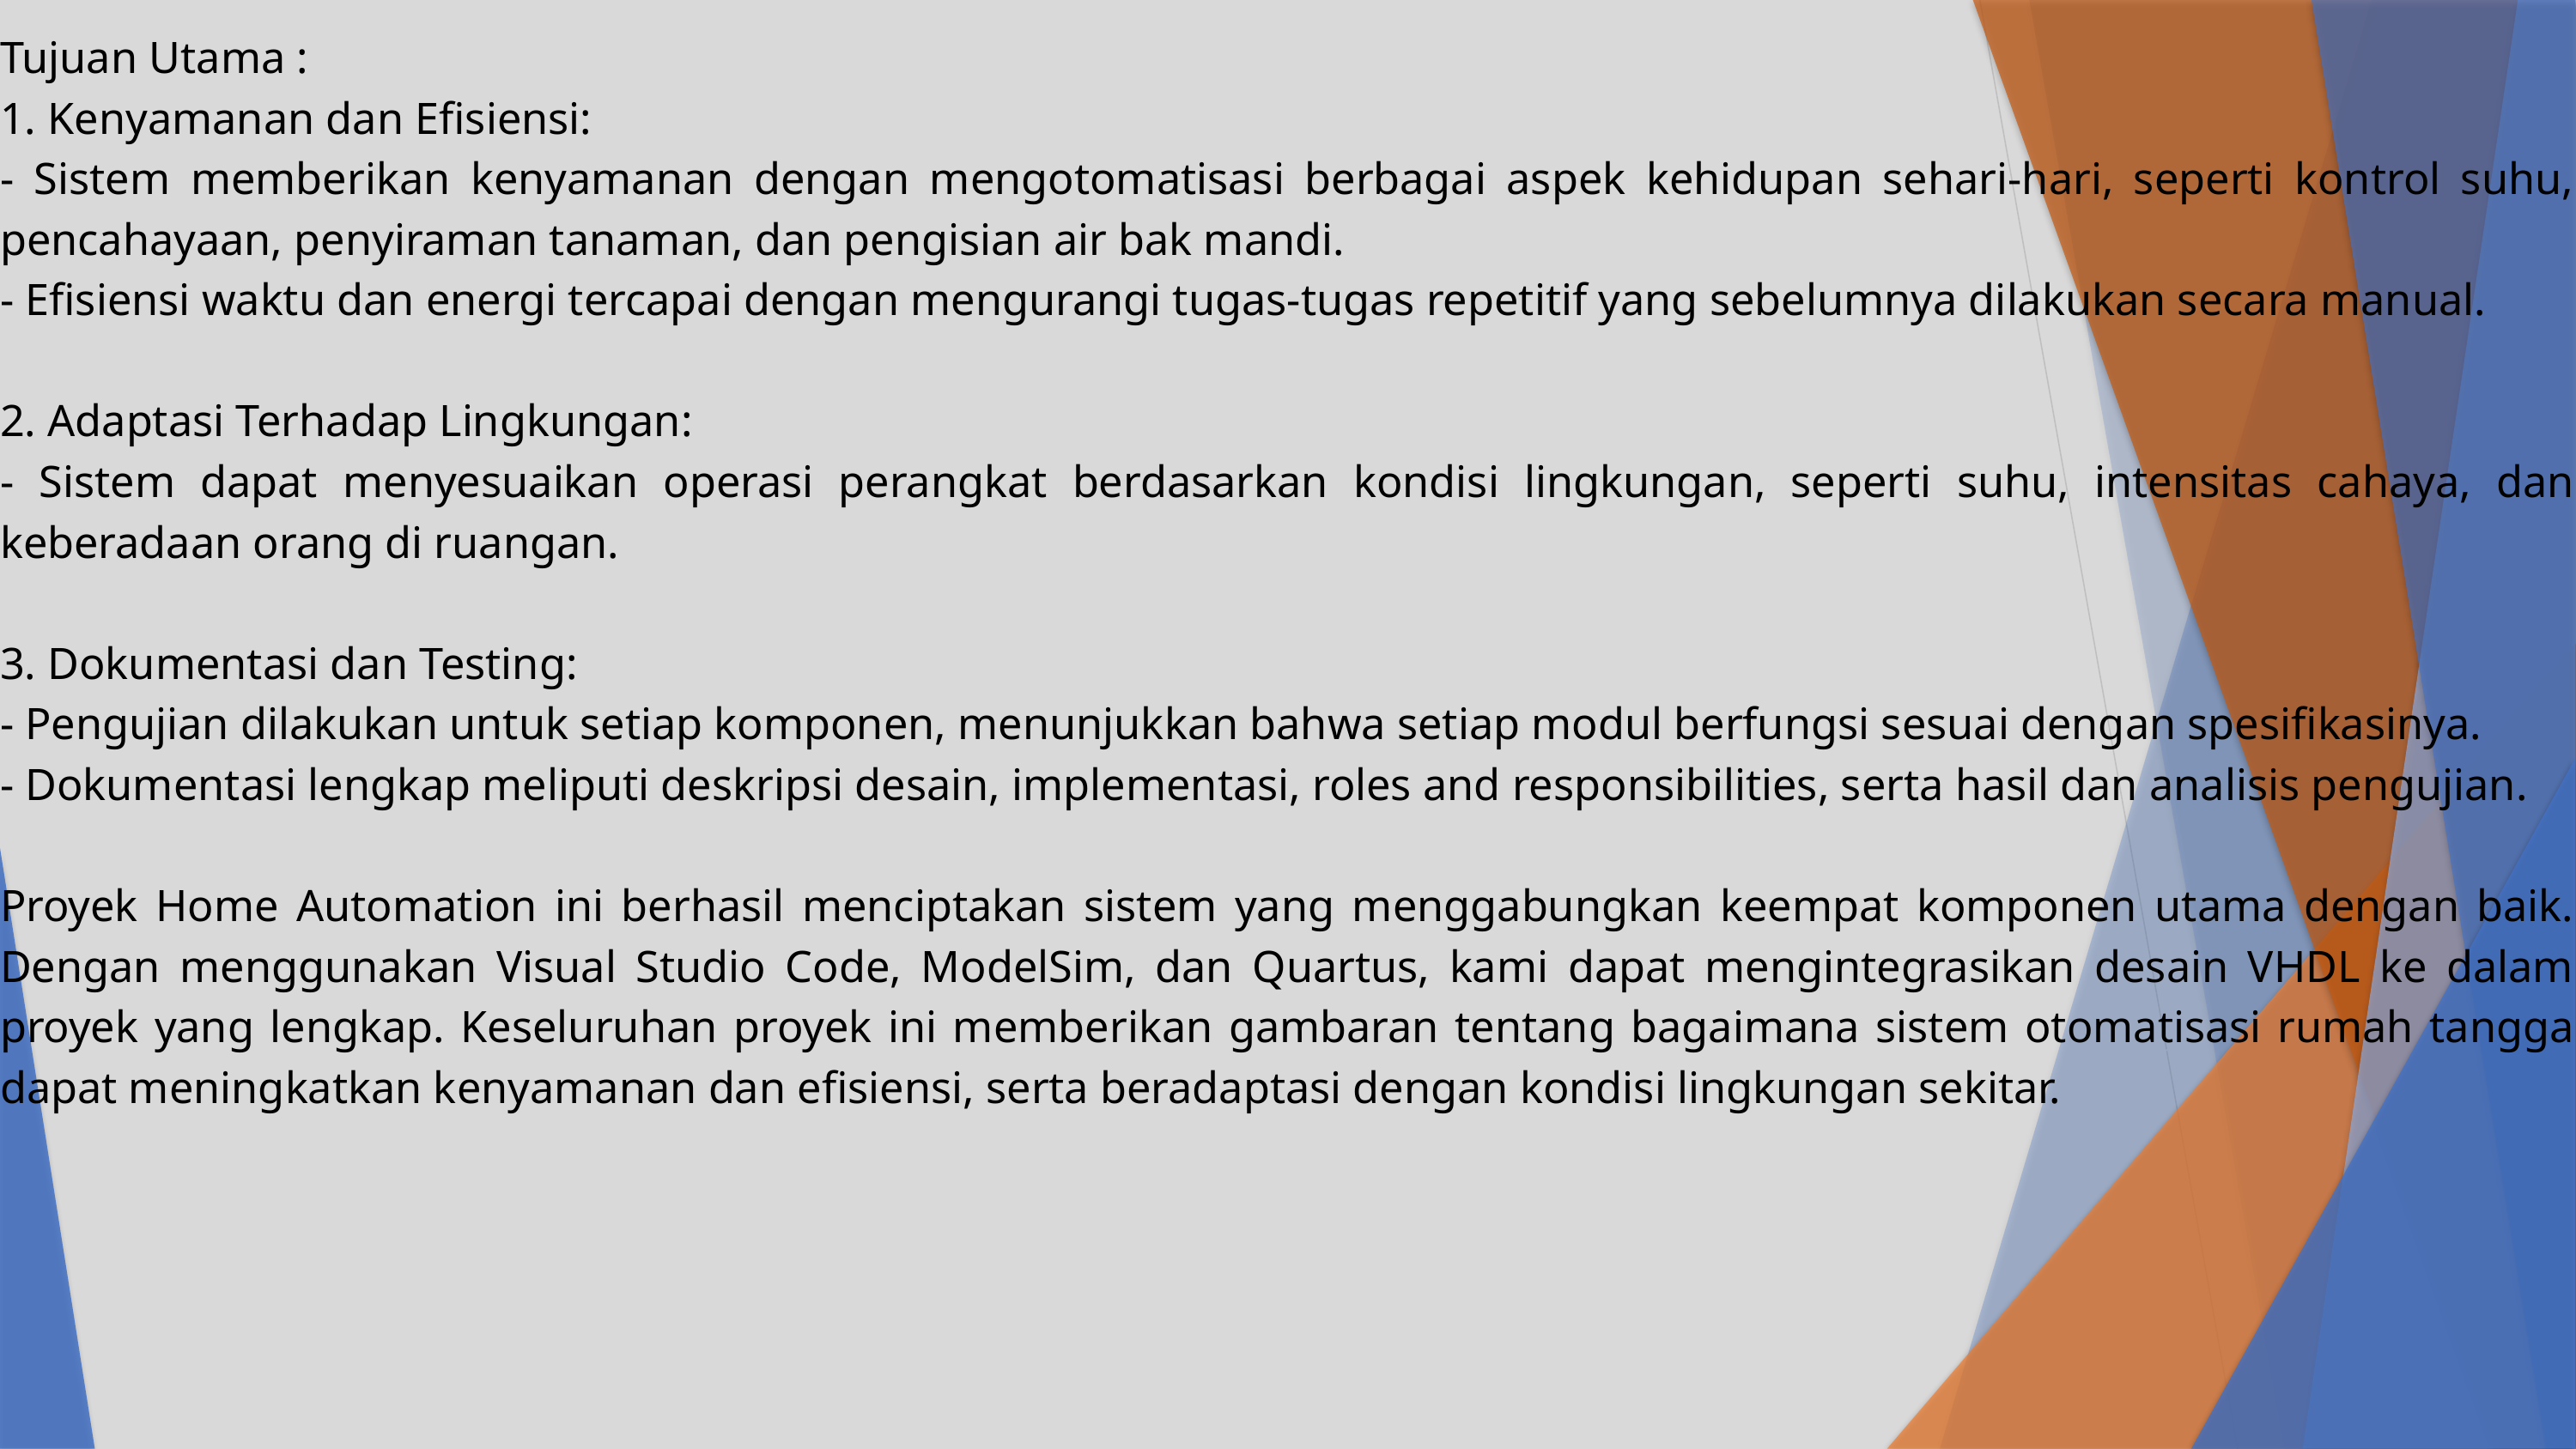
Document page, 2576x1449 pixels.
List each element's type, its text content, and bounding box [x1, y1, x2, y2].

text_box Tujuan Utama : 1. Kenyamanan dan Efisiensi: - Sistem memberikan kenyamanan dengan mengotomatisasi berbagai aspek kehidupan sehari-hari, seperti kontrol suhu, pencahayaan, penyiraman tanaman, dan pengisian air bak mandi. - Efisiensi waktu dan energi tercapai dengan mengurangi tugas-tugas repetitif yang sebelumnya dilakukan secara manual. 2. Adaptasi Terhadap Lingkungan: - Sistem dapat menyesuaikan operasi perangkat berdasarkan kondisi lingkungan, seperti suhu, intensitas cahaya, dan keberadaan orang di ruangan. 3. Dokumentasi dan Testing: - Pengujian dilakukan untuk setiap komponen, menunjukkan bahwa setiap modul berfungsi sesuai dengan spesifikasinya. - Dokumentasi lengkap meliputi deskripsi desain, implementasi, roles and responsibilities, serta hasil dan analisis pengujian. Proyek Home Automation ini berhasil menciptakan sistem yang menggabungkan keempat komponen utama dengan baik. Dengan menggunakan Visual Studio Code, ModelSim, dan Quartus, kami dapat mengintegrasikan desain VHDL ke dalam proyek yang lengkap. Keseluruhan proyek ini memberikan gambaran tentang bagaimana sistem otomatisasi rumah tangga dapat meningkatkan kenyamanan dan efisiensi, serta beradaptasi dengan kondisi lingkungan sekitar. [0, 21, 2576, 1113]
